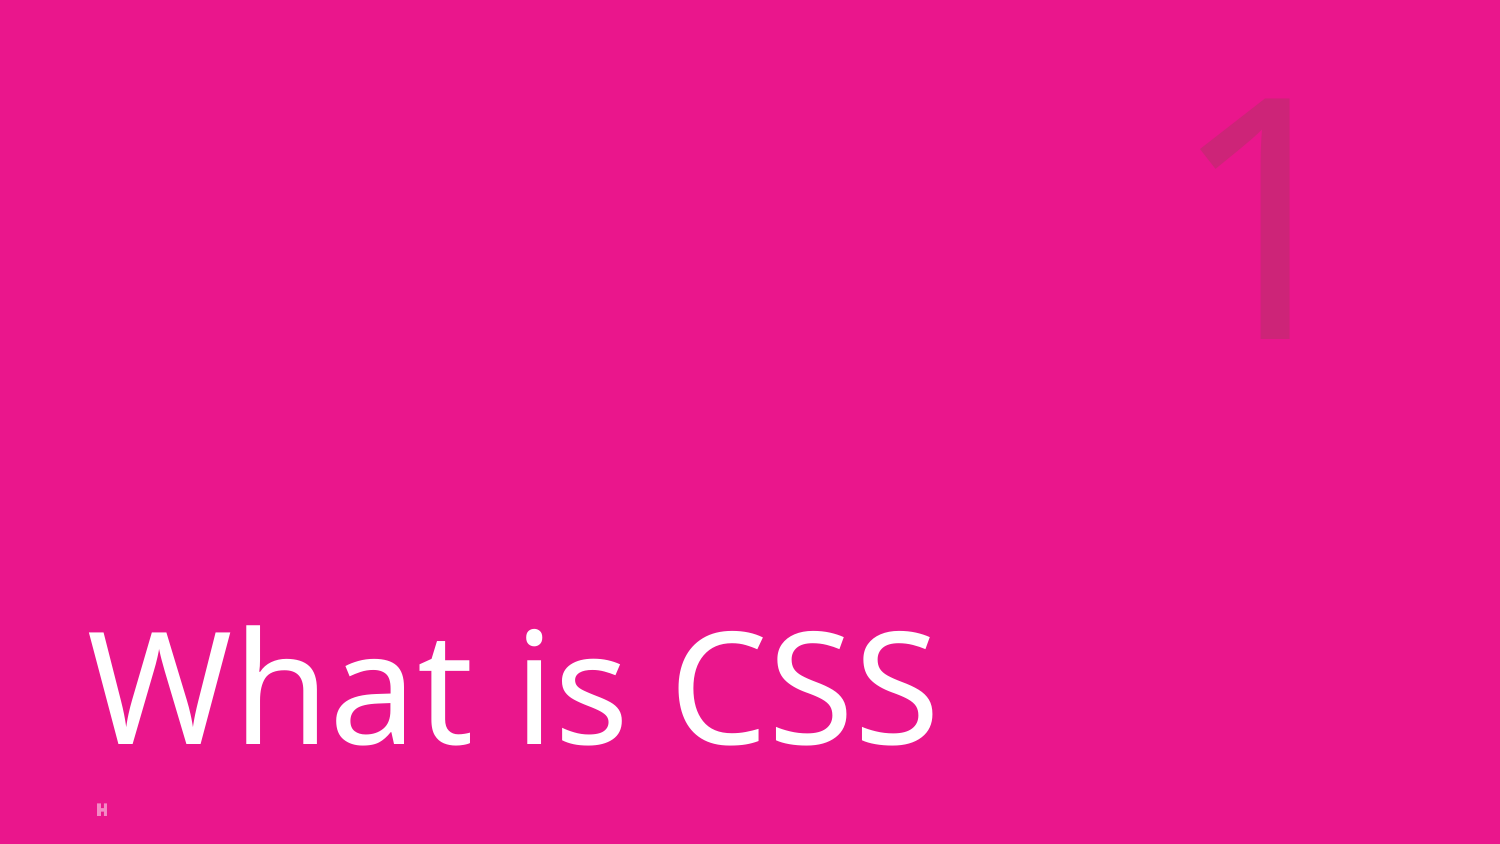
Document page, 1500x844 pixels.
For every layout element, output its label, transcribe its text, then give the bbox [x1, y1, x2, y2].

title 1 [837, 0, 1378, 424]
title What is CSS [72, 124, 1045, 791]
picture [97, 803, 107, 816]
